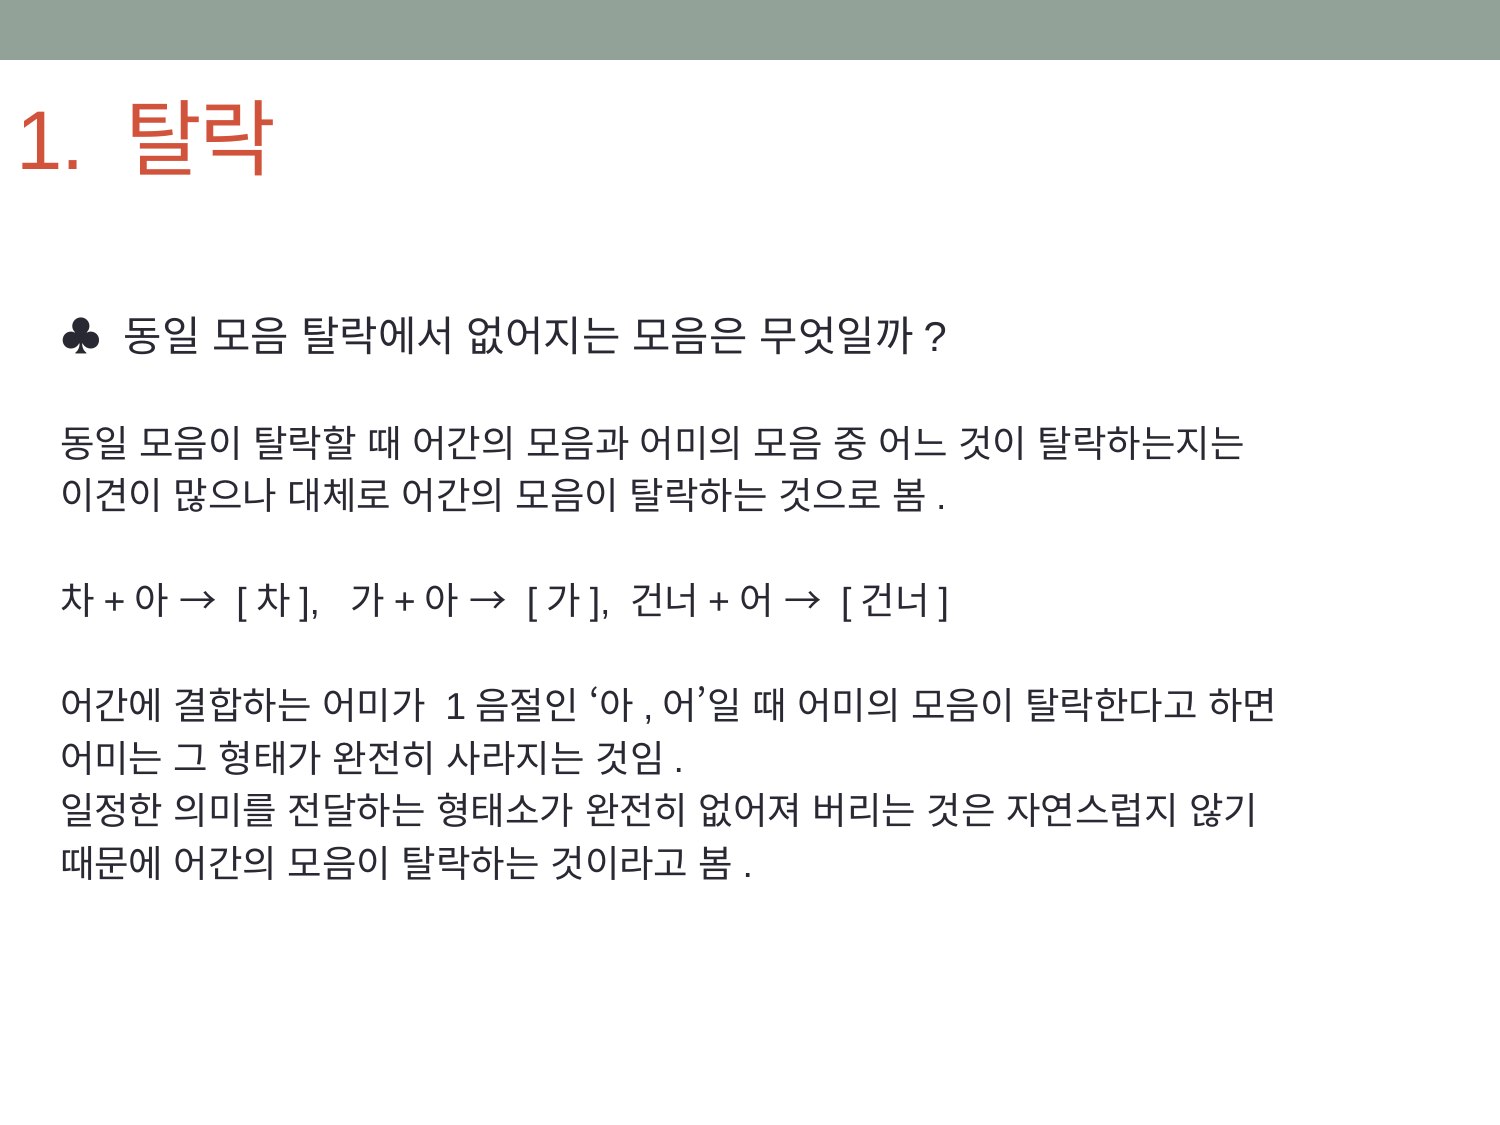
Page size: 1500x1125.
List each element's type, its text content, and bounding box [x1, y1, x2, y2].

title 1. 탈락 [1, 54, 1352, 218]
list ♣ 동일 모음 탈락에서 없어지는 모음은 무엇일까? 동일 모음이 탈락할 때 어간의 모음과 어미의 모음 중 어느 것이 탈락하는지는 이견이 많으나 대체로 어간의 모음이 탈락하는 것으로 봄. 차+아 → [차], 가+아 → [가], 건너+어 → [건너] 어간에 결합하는 어미가 1음절인 ‘아,어’일 때 어미의 모음이 탈락한다고 하면 어미는 그 형태가 완전히 사라지는 것임. 일정한 의미를 전달하는 형태소가 완전히 없어져 버리는 것은 자연스럽지 않기 때문에 어간의 모음이 탈락하는 것이라고 봄. [0, 243, 1500, 1106]
